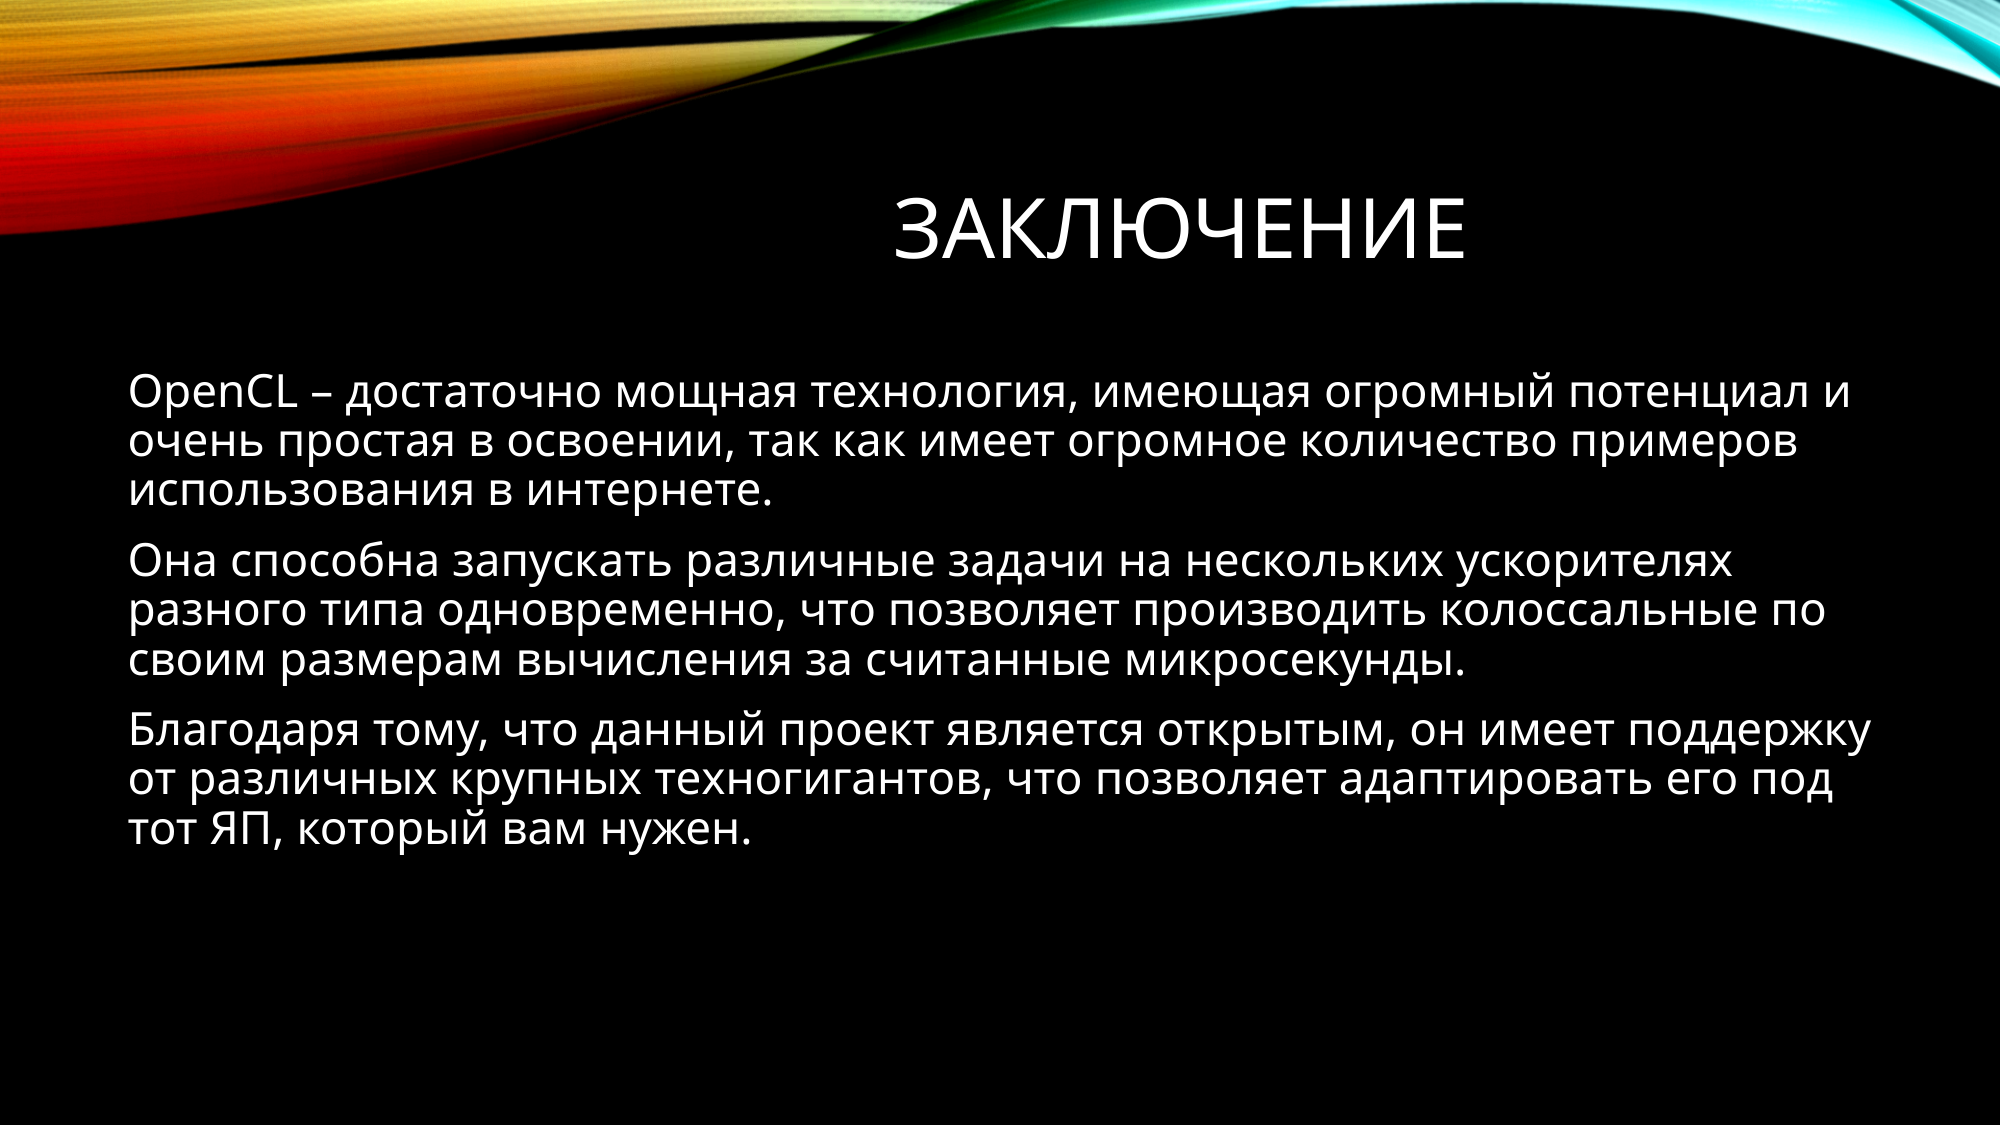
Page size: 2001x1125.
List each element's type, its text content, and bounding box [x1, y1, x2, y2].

picture [0, 0, 2000, 237]
title Заключение [474, 125, 1888, 338]
list OpenCL – достаточно мощная технология, имеющая огромный потенциал и очень простая в освоении, так как имеет огромное количество примеров использования в интернете. Она способна запускать различные задачи на нескольких ускорителях разного типа одновременно, что позволяет производить колоссальные по своим размерам вычисления за считанные микросекунды. Благодаря тому, что данный проект является открытым, он имеет поддержку от различных крупных техногигантов, что позволяет адаптировать его под тот ЯП, который вам нужен. [112, 360, 1888, 1021]
